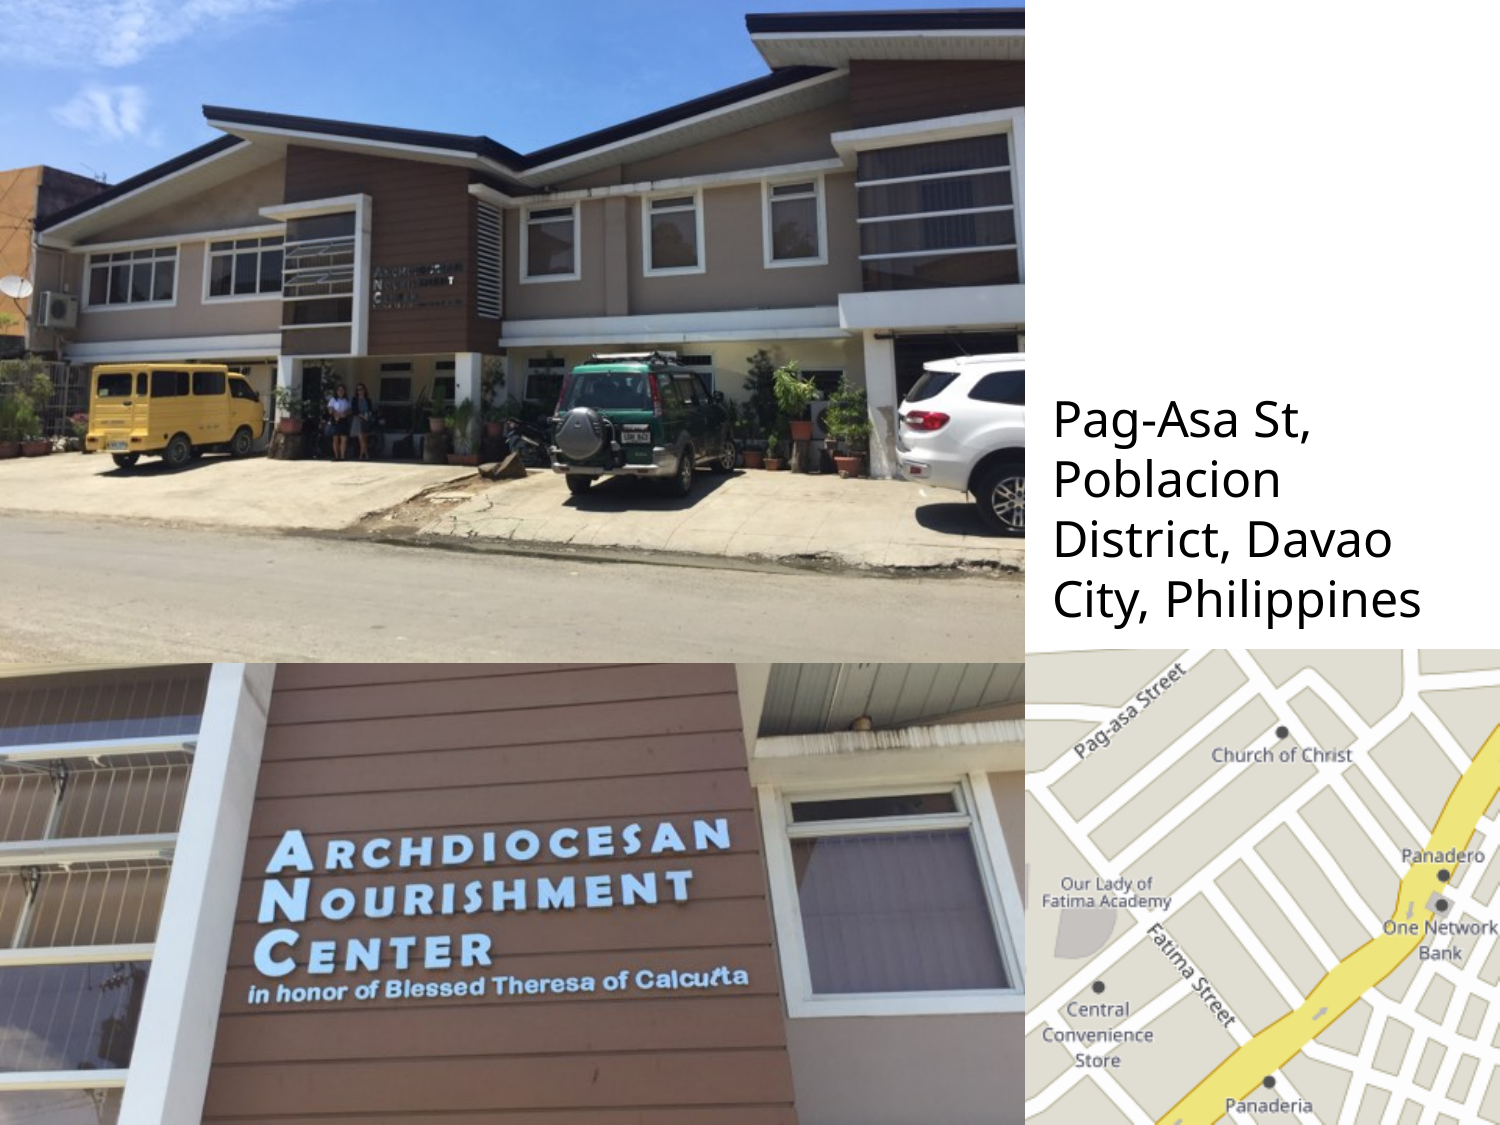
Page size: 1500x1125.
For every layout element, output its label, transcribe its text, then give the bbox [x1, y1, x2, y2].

picture [0, 0, 1500, 1125]
text_box Pag-Asa St, Poblacion District, Davao City, Philippines [1037, 379, 1475, 635]
